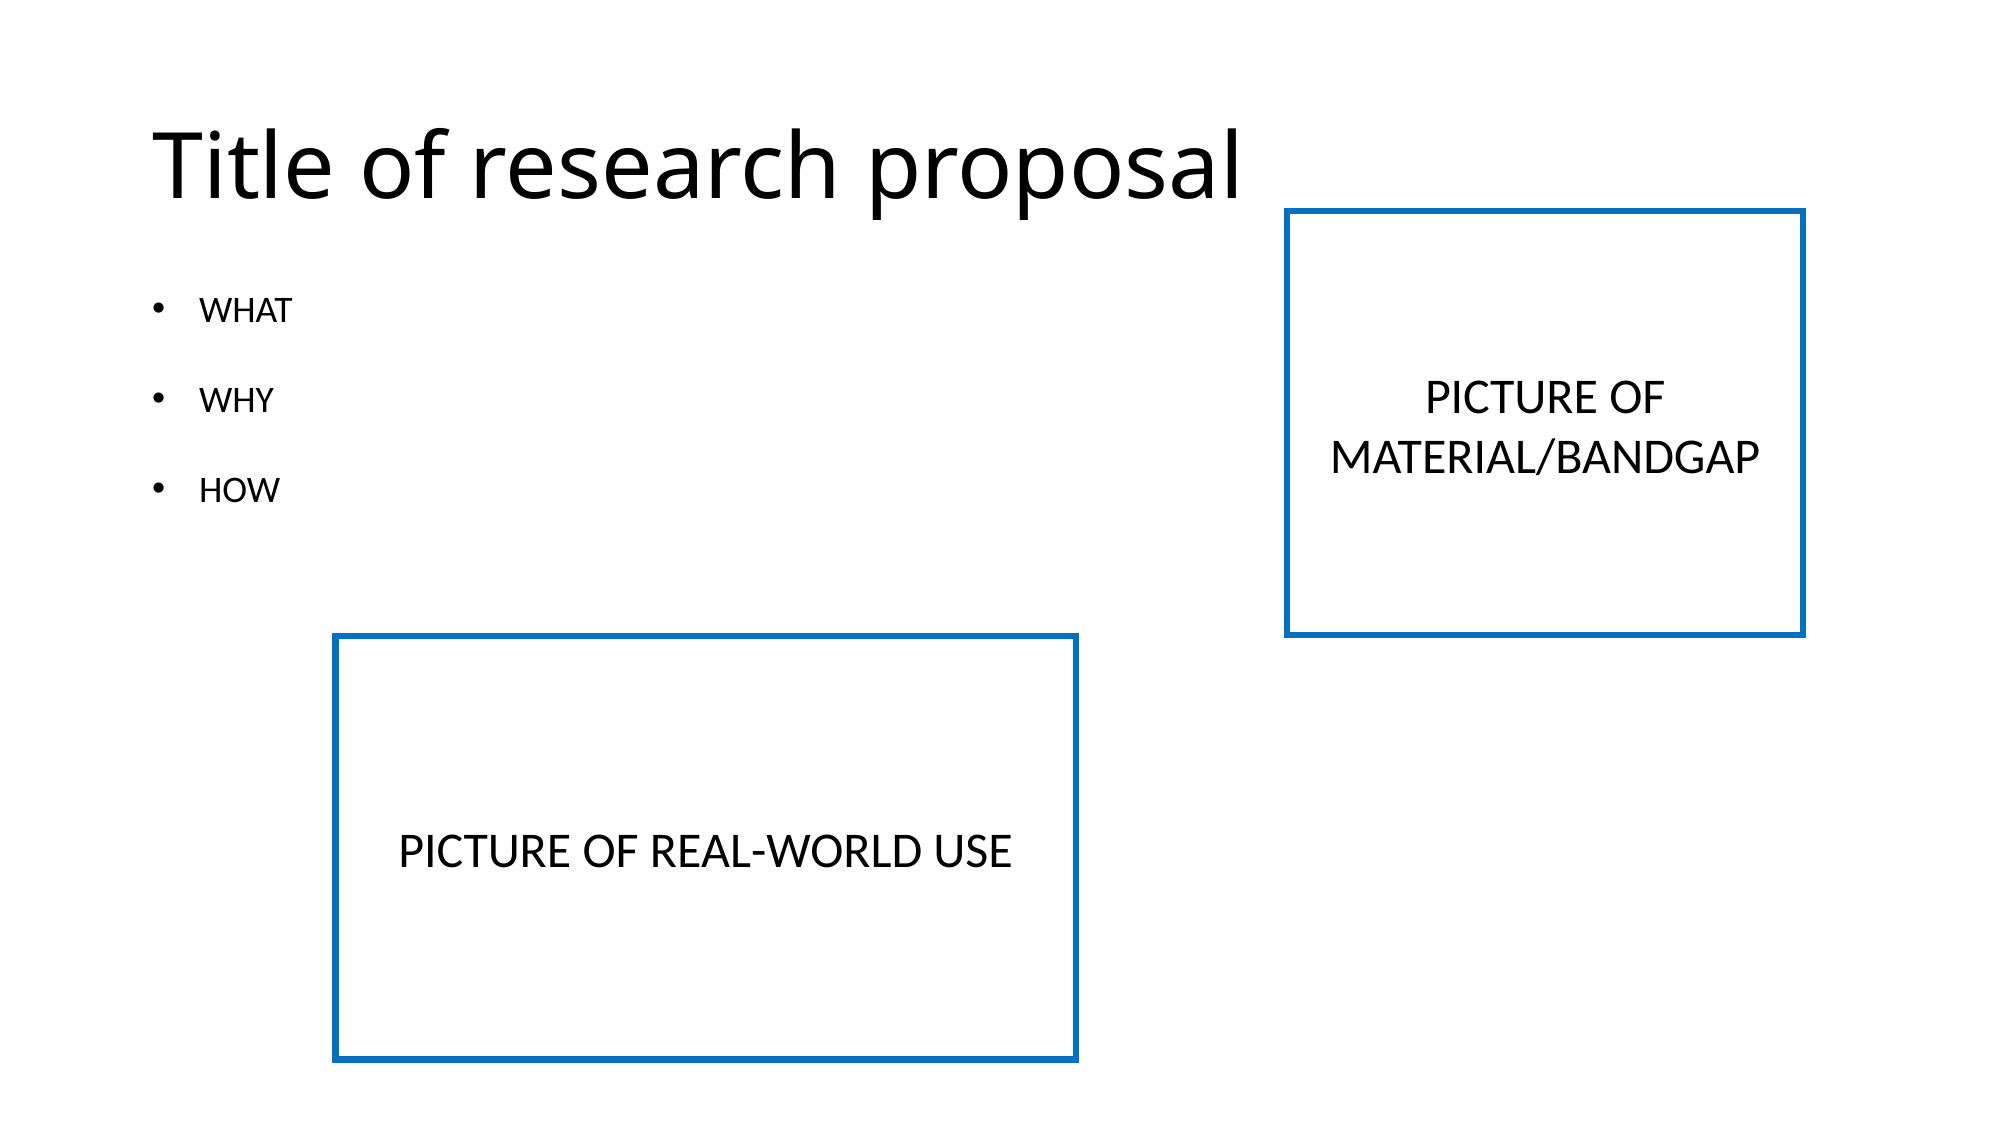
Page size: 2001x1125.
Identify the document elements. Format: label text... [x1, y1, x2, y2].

title Title of research proposal [137, 59, 1863, 278]
text_box PICTURE OF MATERIAL/BANDGAP [1286, 210, 1804, 636]
text_box WHAT WHY HOW [137, 277, 982, 517]
text_box PICTURE OF REAL-WORLD USE [334, 635, 1077, 1061]
